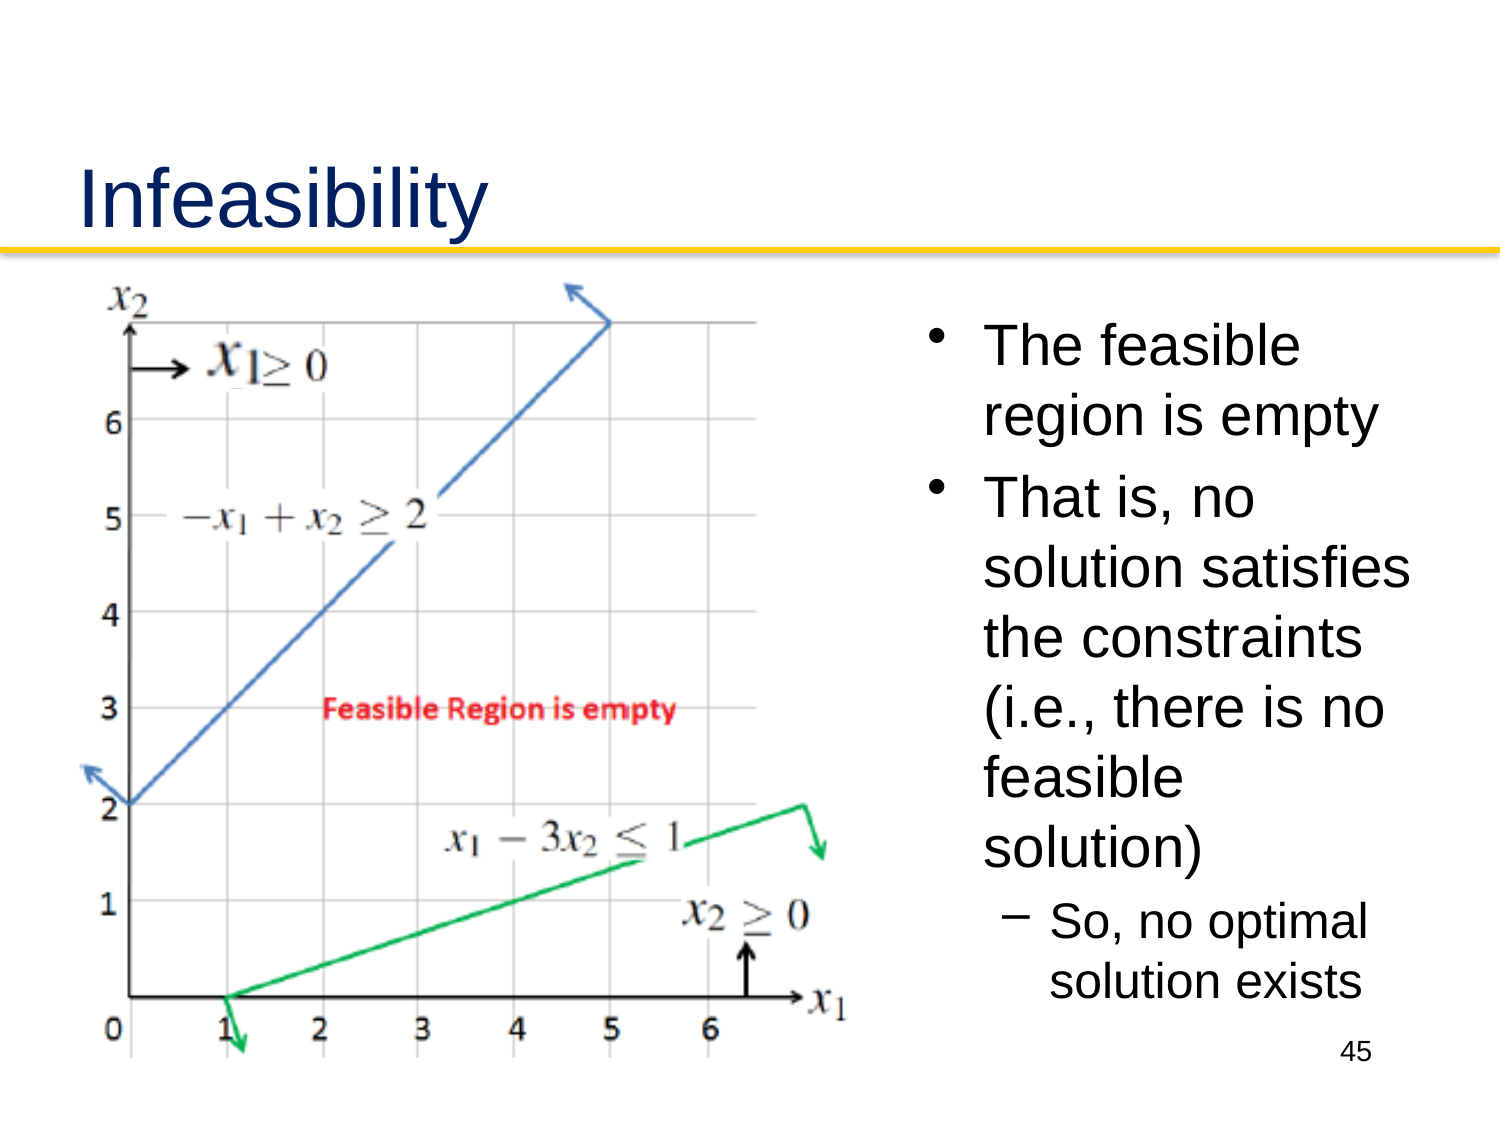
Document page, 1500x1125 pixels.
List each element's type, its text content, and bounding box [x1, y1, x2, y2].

slide_number 45 [1074, 1024, 1388, 1101]
list The feasible region is empty That is, no solution satisfies the constraints (i.e., there is no feasible solution) So, no optimal solution exists [912, 299, 1438, 1001]
picture [62, 274, 876, 1059]
title Infeasibility [62, 99, 1438, 288]
